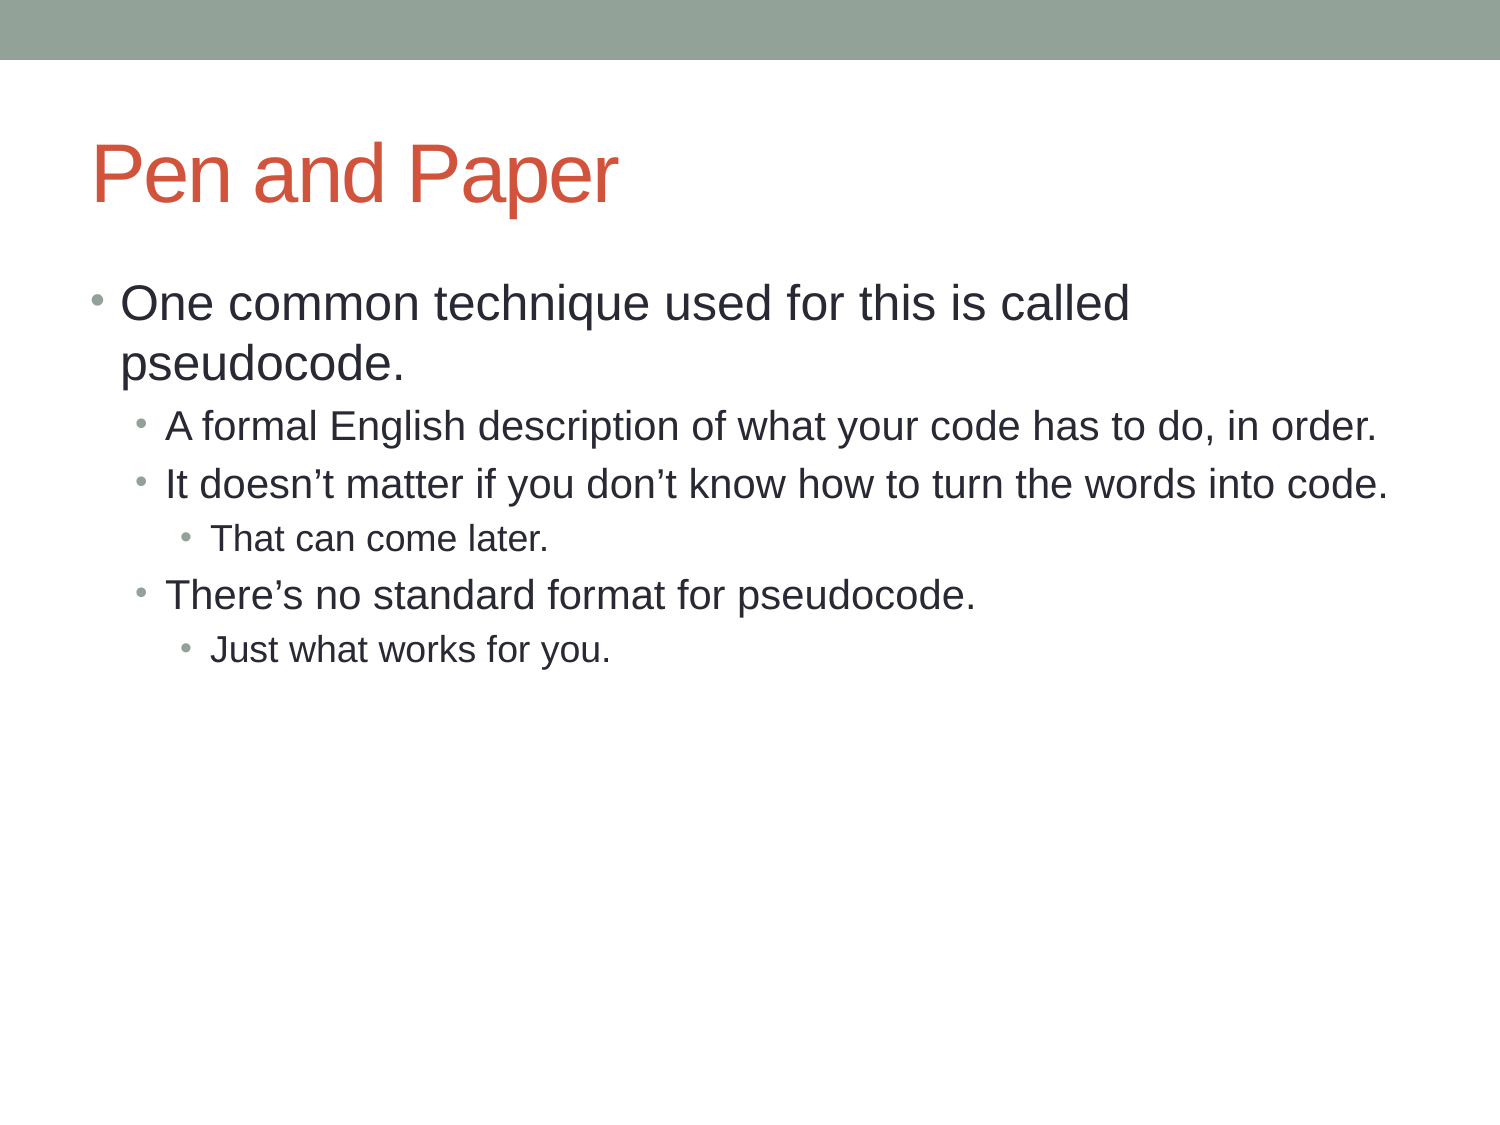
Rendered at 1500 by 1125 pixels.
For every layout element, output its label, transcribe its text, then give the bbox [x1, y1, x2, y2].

title Pen and Paper [75, 87, 1425, 250]
list One common technique used for this is called pseudocode. A formal English description of what your code has to do, in order. It doesn’t matter if you don’t know how to turn the words into code. That can come later. There’s no standard format for pseudocode. Just what works for you. [75, 262, 1425, 1063]
